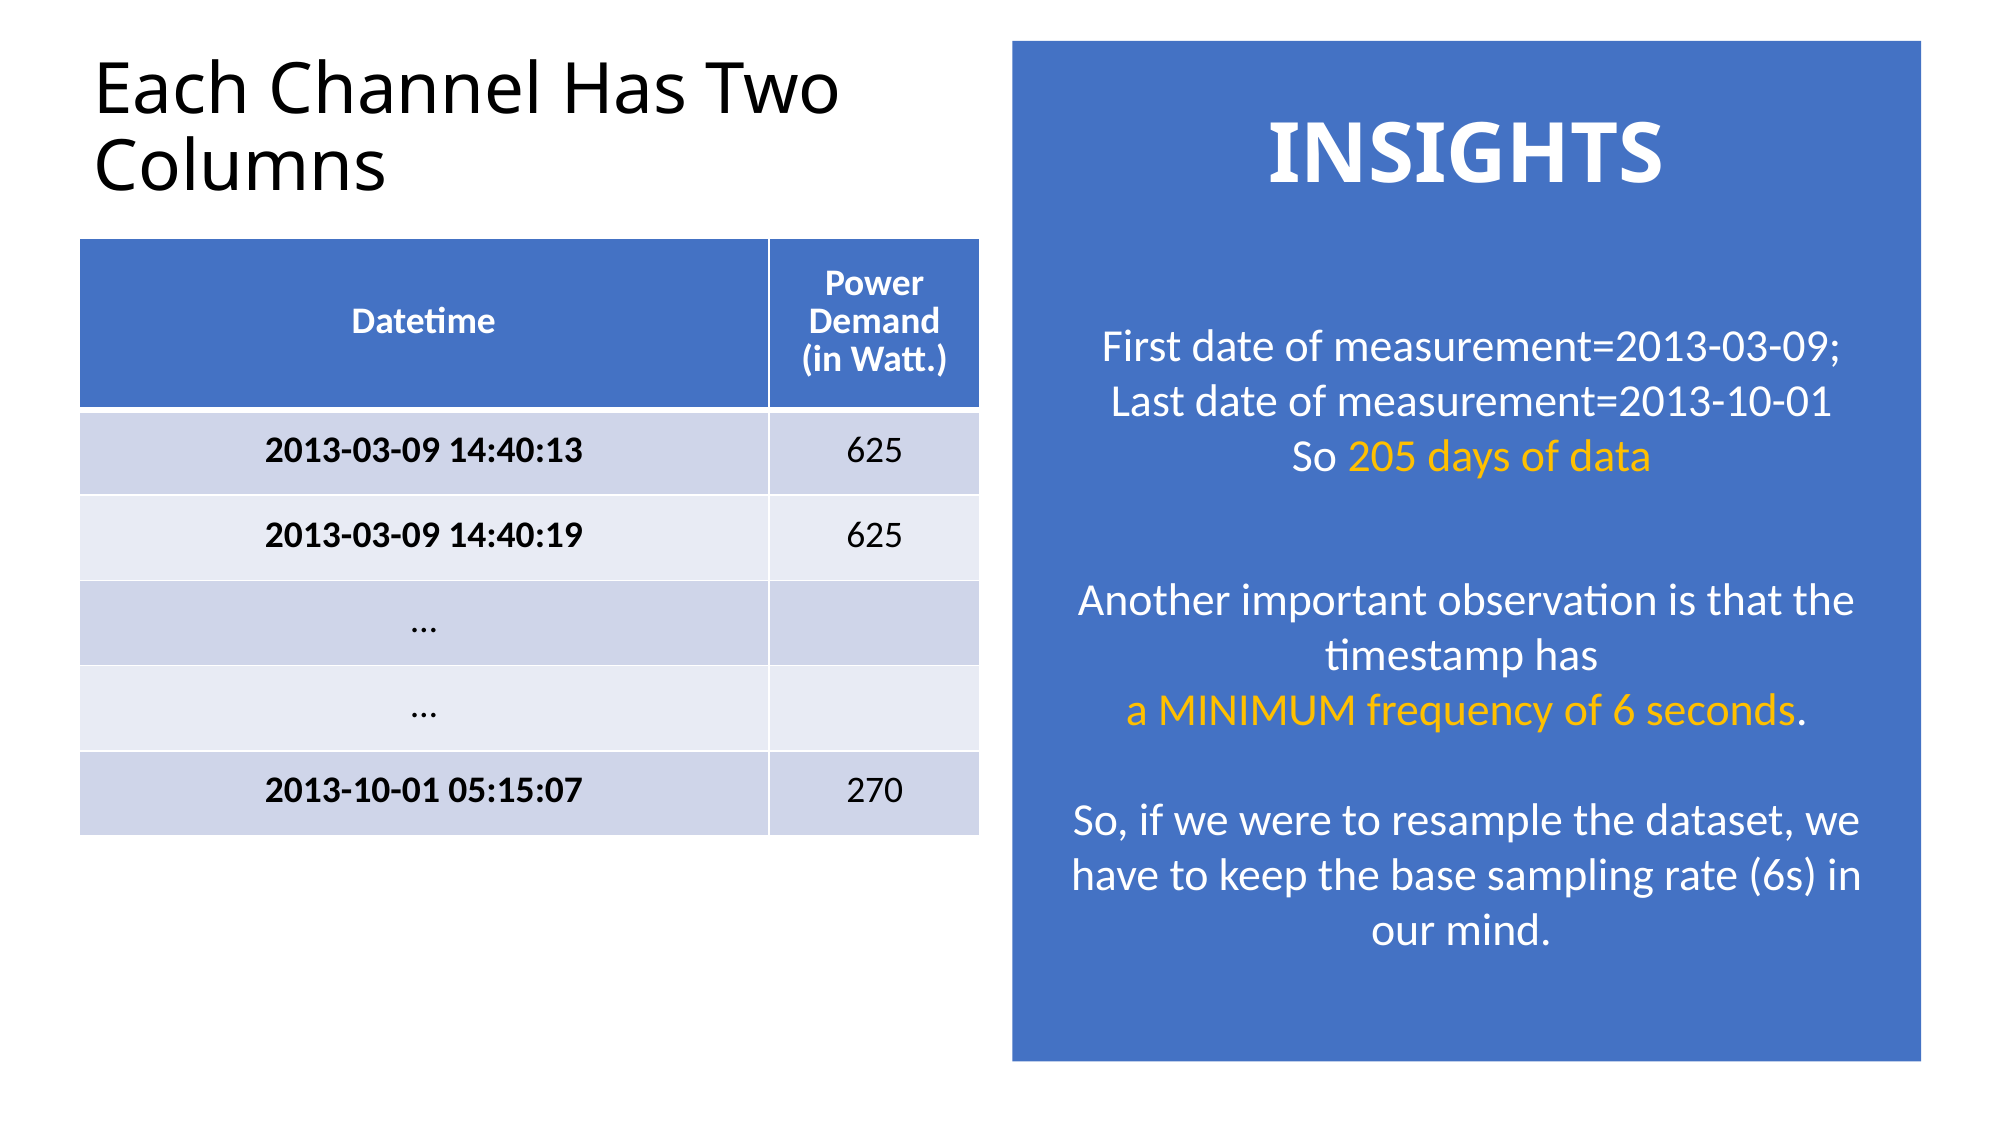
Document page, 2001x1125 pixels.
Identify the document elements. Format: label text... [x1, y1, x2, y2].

table_cell [770, 666, 979, 750]
table_header Power Demand (in Watt.) [770, 239, 979, 407]
table_cell [770, 581, 979, 665]
table_cell 625 [770, 496, 979, 580]
title Each Channel Has Two Columns [78, 20, 1055, 238]
table_cell … [80, 581, 768, 665]
text_box [1011, 40, 1922, 1062]
text_box First date of measurement=2013-03-09; Last date of measurement=2013-10-01 So 205 days of data [1054, 308, 1889, 488]
table_cell 625 [770, 413, 979, 494]
table_cell 270 [770, 752, 979, 835]
table_header Datetime [80, 239, 768, 407]
table_cell 2013-03-09 14:40:19 [80, 496, 768, 580]
text_box INSIGHTS [1253, 91, 1680, 207]
table_cell 2013-10-01 05:15:07 [80, 752, 768, 835]
table_cell … [80, 666, 768, 750]
text_box Another important observation is that the timestamp has a MINIMUM frequency of 6 seconds. So, if we were to resample the dataset, we have to keep the base sampling rate (6s) in our mind. [1049, 562, 1884, 963]
table_cell 2013-03-09 14:40:13 [80, 413, 768, 494]
